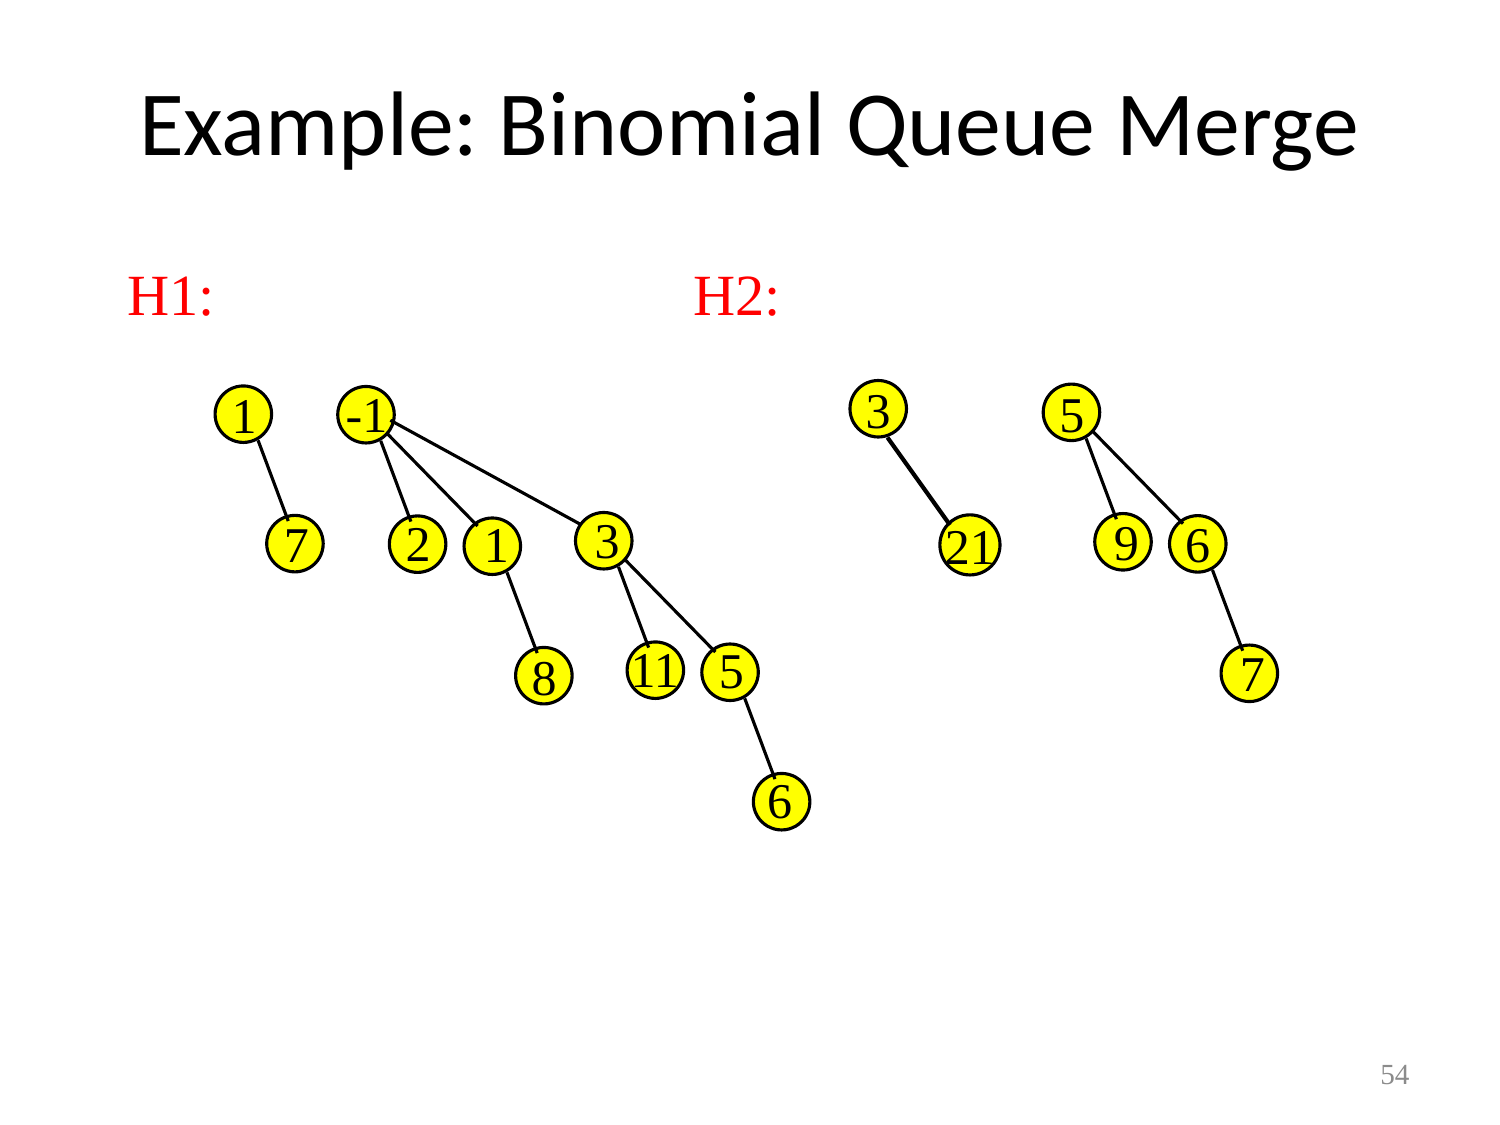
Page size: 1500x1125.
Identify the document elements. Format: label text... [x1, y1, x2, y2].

text_box [575, 527, 579, 555]
text_box 5 [704, 631, 759, 707]
text_box 7 [268, 504, 324, 580]
text_box 3 [579, 501, 635, 576]
text_box 6 [1170, 504, 1226, 580]
title Example: Binomial Queue Merge [112, 24, 1388, 213]
text_box 6 [752, 761, 807, 837]
text_box 7 [1224, 634, 1280, 710]
text_box 2 [390, 504, 446, 579]
text_box 3 [849, 380, 907, 438]
text_box 11 [615, 630, 694, 705]
text_box [1094, 526, 1099, 557]
text_box [464, 530, 469, 563]
text_box -1 [330, 374, 403, 450]
text_box 1 [216, 375, 272, 451]
text_box 1 [469, 505, 524, 581]
slide_number 54 [1074, 1042, 1425, 1103]
text_box H1: H2: [112, 249, 797, 335]
text_box 21 [939, 514, 1001, 575]
text_box 5 [1044, 374, 1100, 450]
text_box 9 [1099, 503, 1154, 578]
text_box 8 [516, 637, 572, 713]
